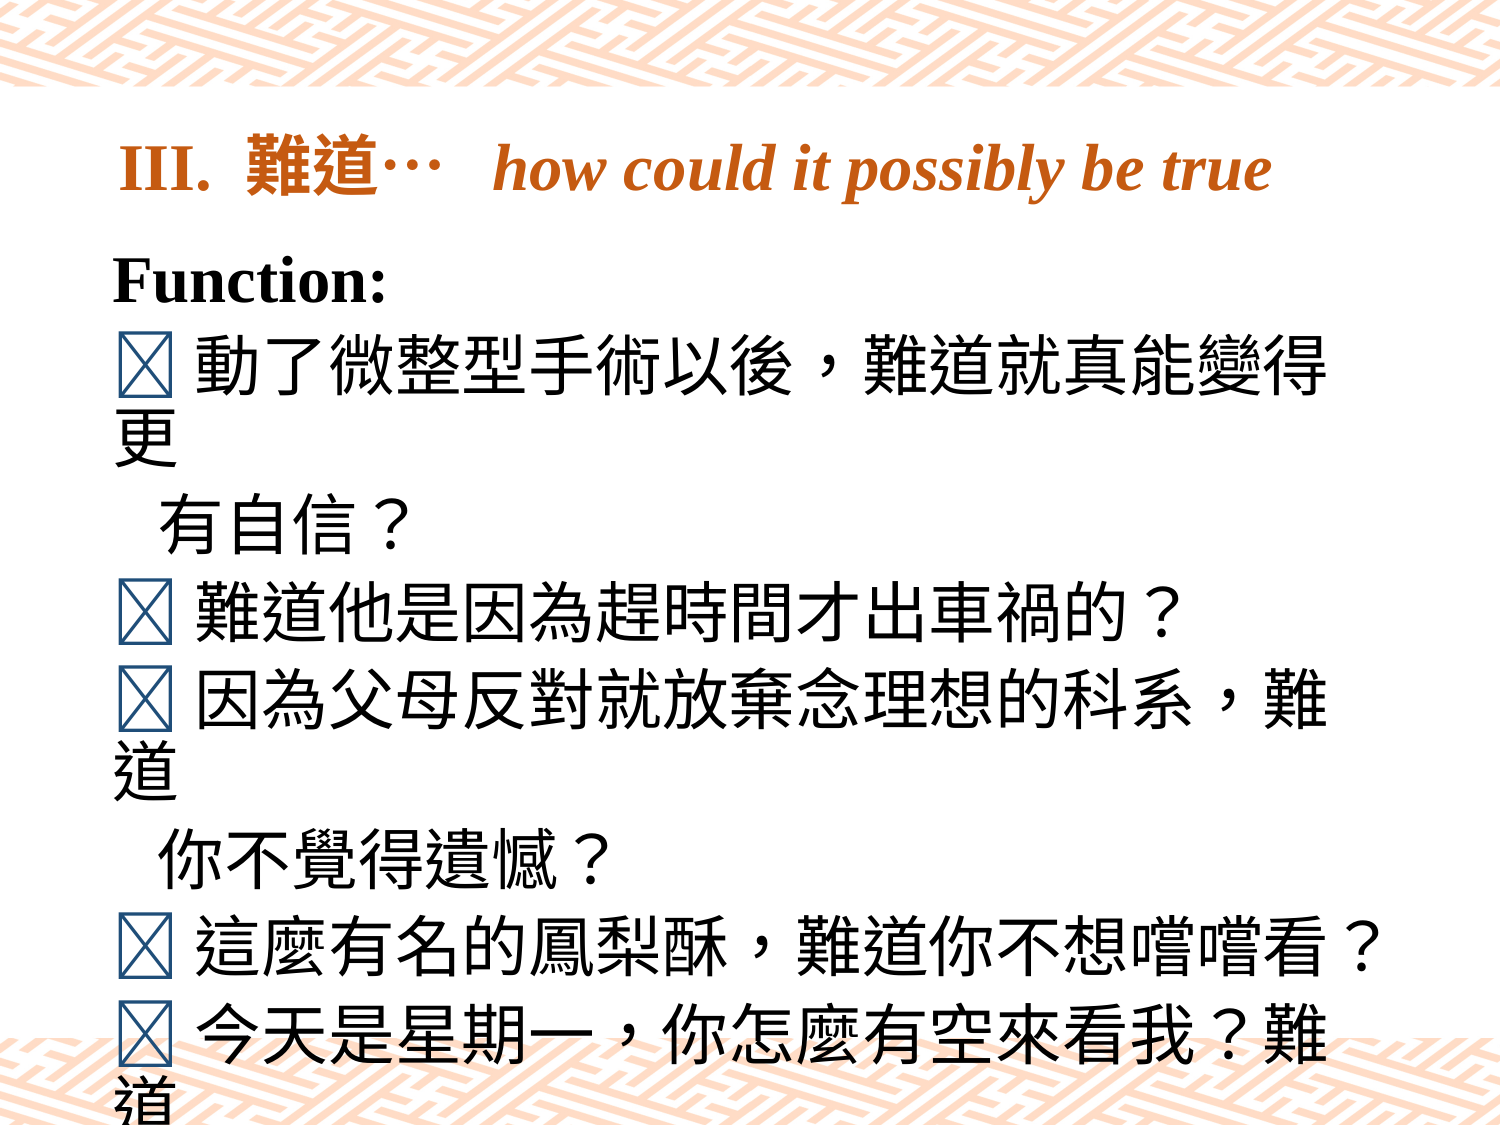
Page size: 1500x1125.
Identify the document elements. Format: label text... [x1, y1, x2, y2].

title III. 難道… how could it possibly be true [103, 59, 1397, 278]
picture [0, 0, 1500, 1125]
list Function: 動了微整型手術以後，難道就真能變得更 有自信？ 難道他是因為趕時間才出車禍的？ 因為父母反對就放棄念理想的科系，難道 你不覺得遺憾？ 這麼有名的鳳梨酥，難道你不想嚐嚐看？ 今天是星期一，你怎麼有空來看我？難道 你真的辭掉工作了？ [97, 237, 1391, 952]
